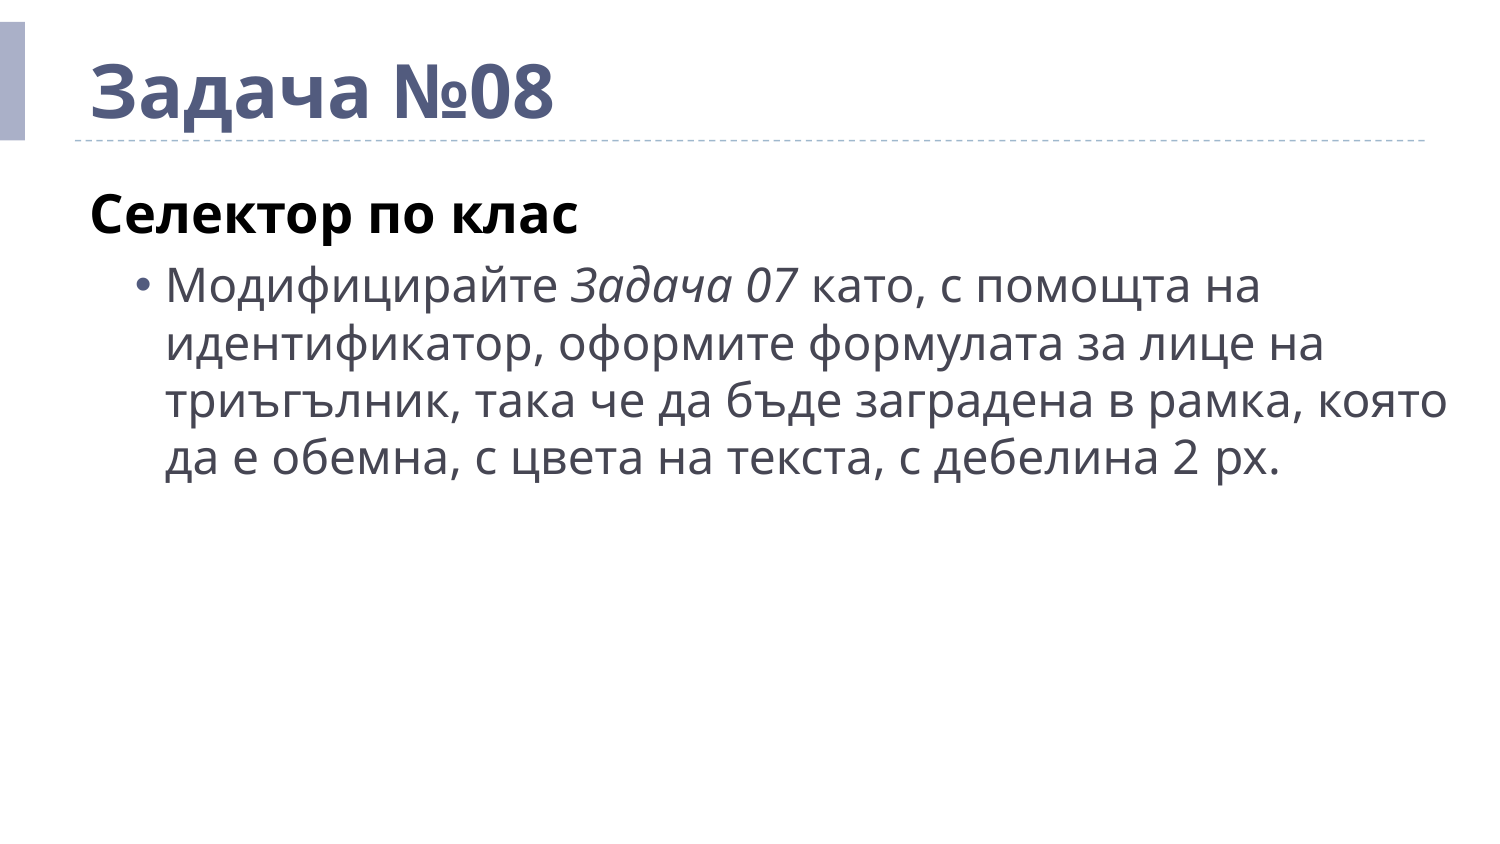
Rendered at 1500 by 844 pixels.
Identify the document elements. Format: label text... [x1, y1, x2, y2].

text_box Селектор по клас Модифицирайте Задача 07 като, с помощта на идентификатор, оформите формулата за лице на триъгълник, така че да бъде заградена в рамка, която да е обемна, с цвета на текста, с дебелина 2 px. [74, 171, 1475, 835]
text_box Задача №08 [74, 18, 1475, 141]
